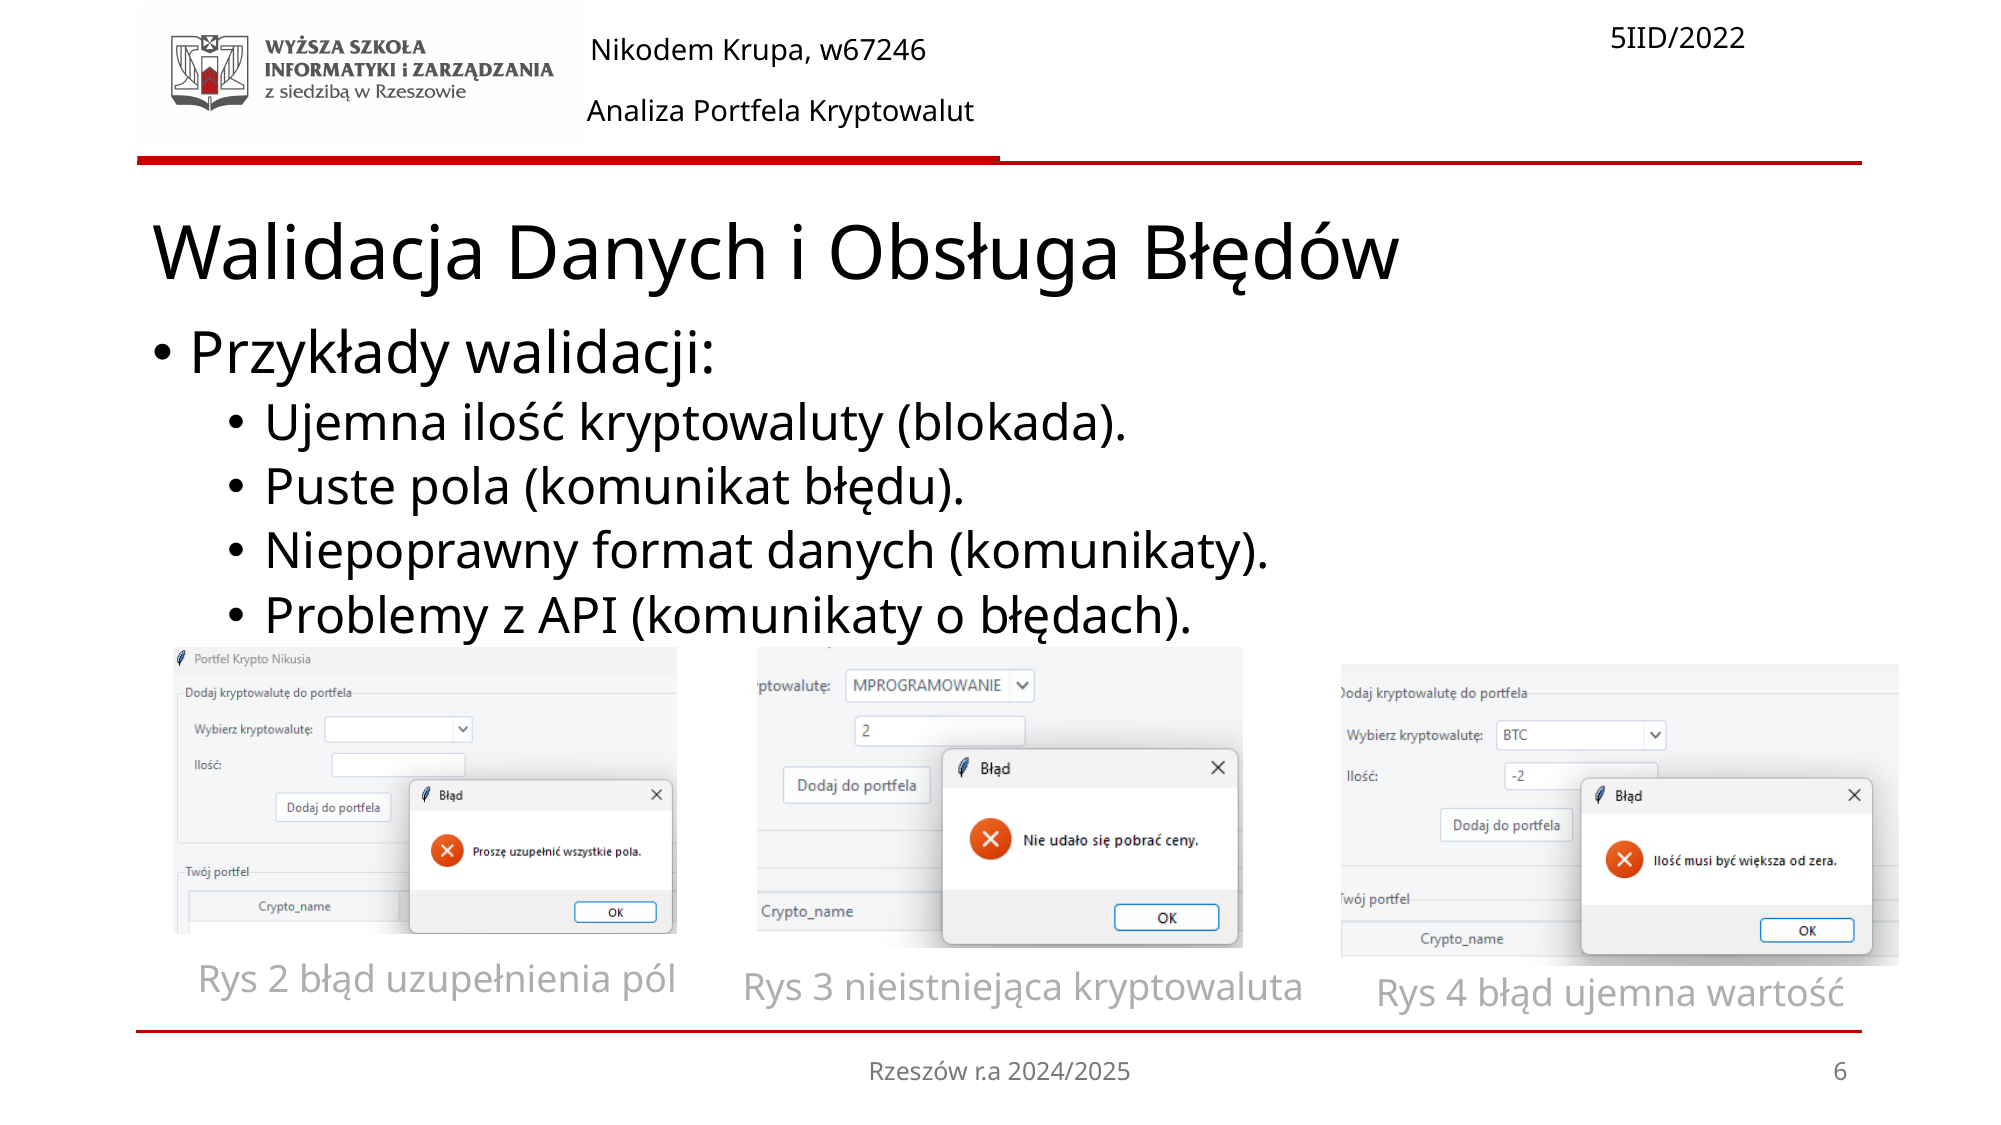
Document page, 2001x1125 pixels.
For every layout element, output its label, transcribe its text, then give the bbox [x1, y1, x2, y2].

picture [137, 1, 588, 145]
picture [757, 646, 1243, 949]
list Przykłady walidacji: Ujemna ilość kryptowaluty (blokada). Puste pola (komunikat błędu). Niepoprawny format danych (komunikaty). Problemy z API (komunikaty o błędach). [137, 316, 1863, 1014]
picture [173, 646, 678, 934]
title Walidacja Danych i Obsługa Błędów [137, 203, 1863, 307]
text_box Rys 3 nieistniejąca kryptowaluta [727, 956, 1361, 1016]
text_box Rys 2 błąd uzupełnienia pól [183, 947, 740, 1053]
picture [1341, 664, 1900, 966]
footer Rzeszów r.a 2024/2025 [662, 1042, 1338, 1103]
text_box Rys 4 błąd ujemna wartość [1361, 961, 2000, 1021]
slide_number 6 [1412, 1042, 1863, 1103]
